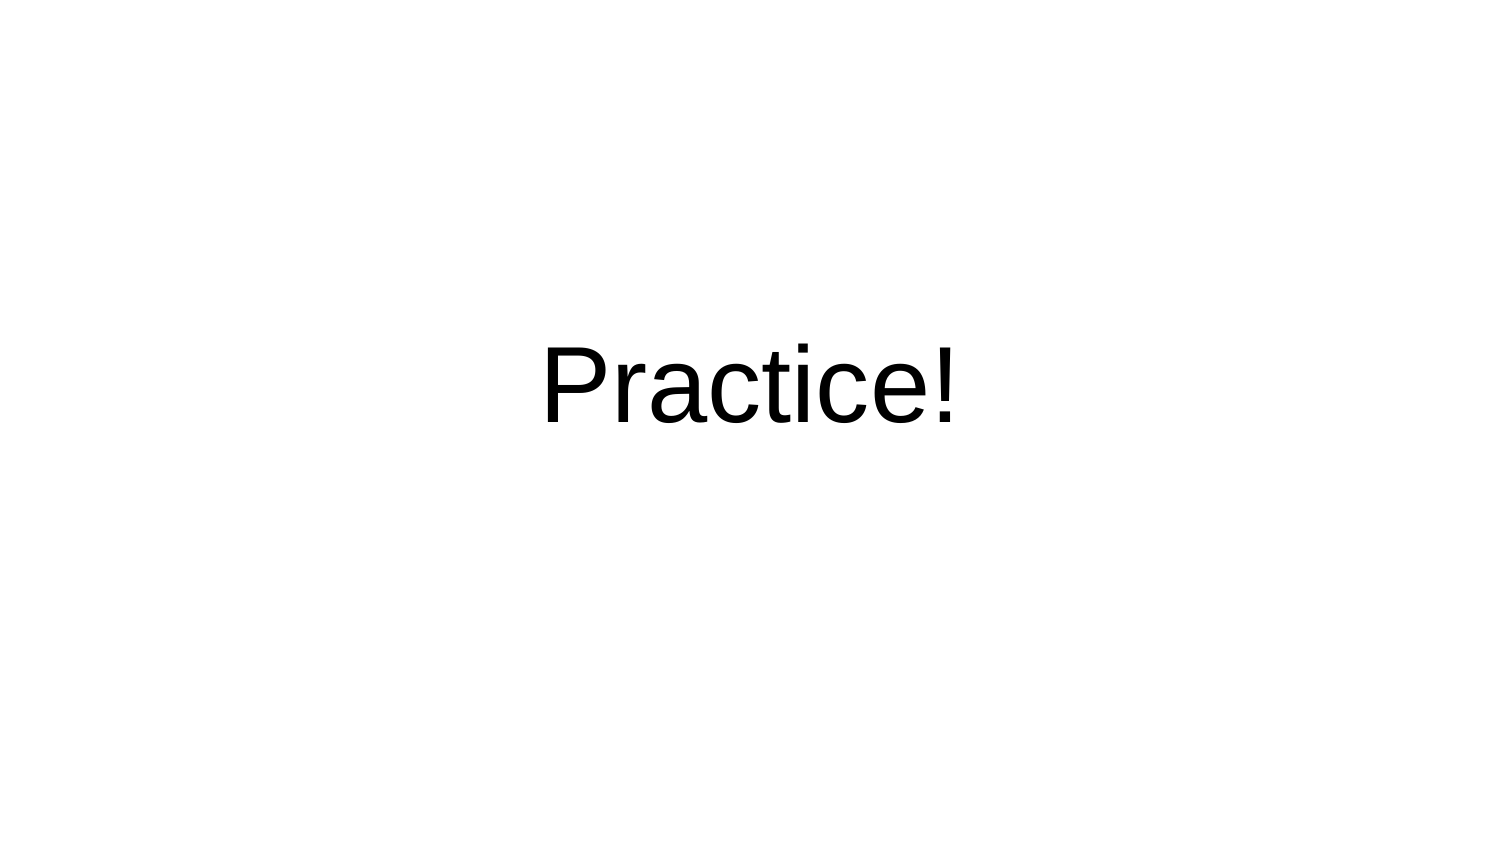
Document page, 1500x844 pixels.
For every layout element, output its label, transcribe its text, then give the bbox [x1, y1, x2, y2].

title Practice! [51, 122, 1449, 459]
